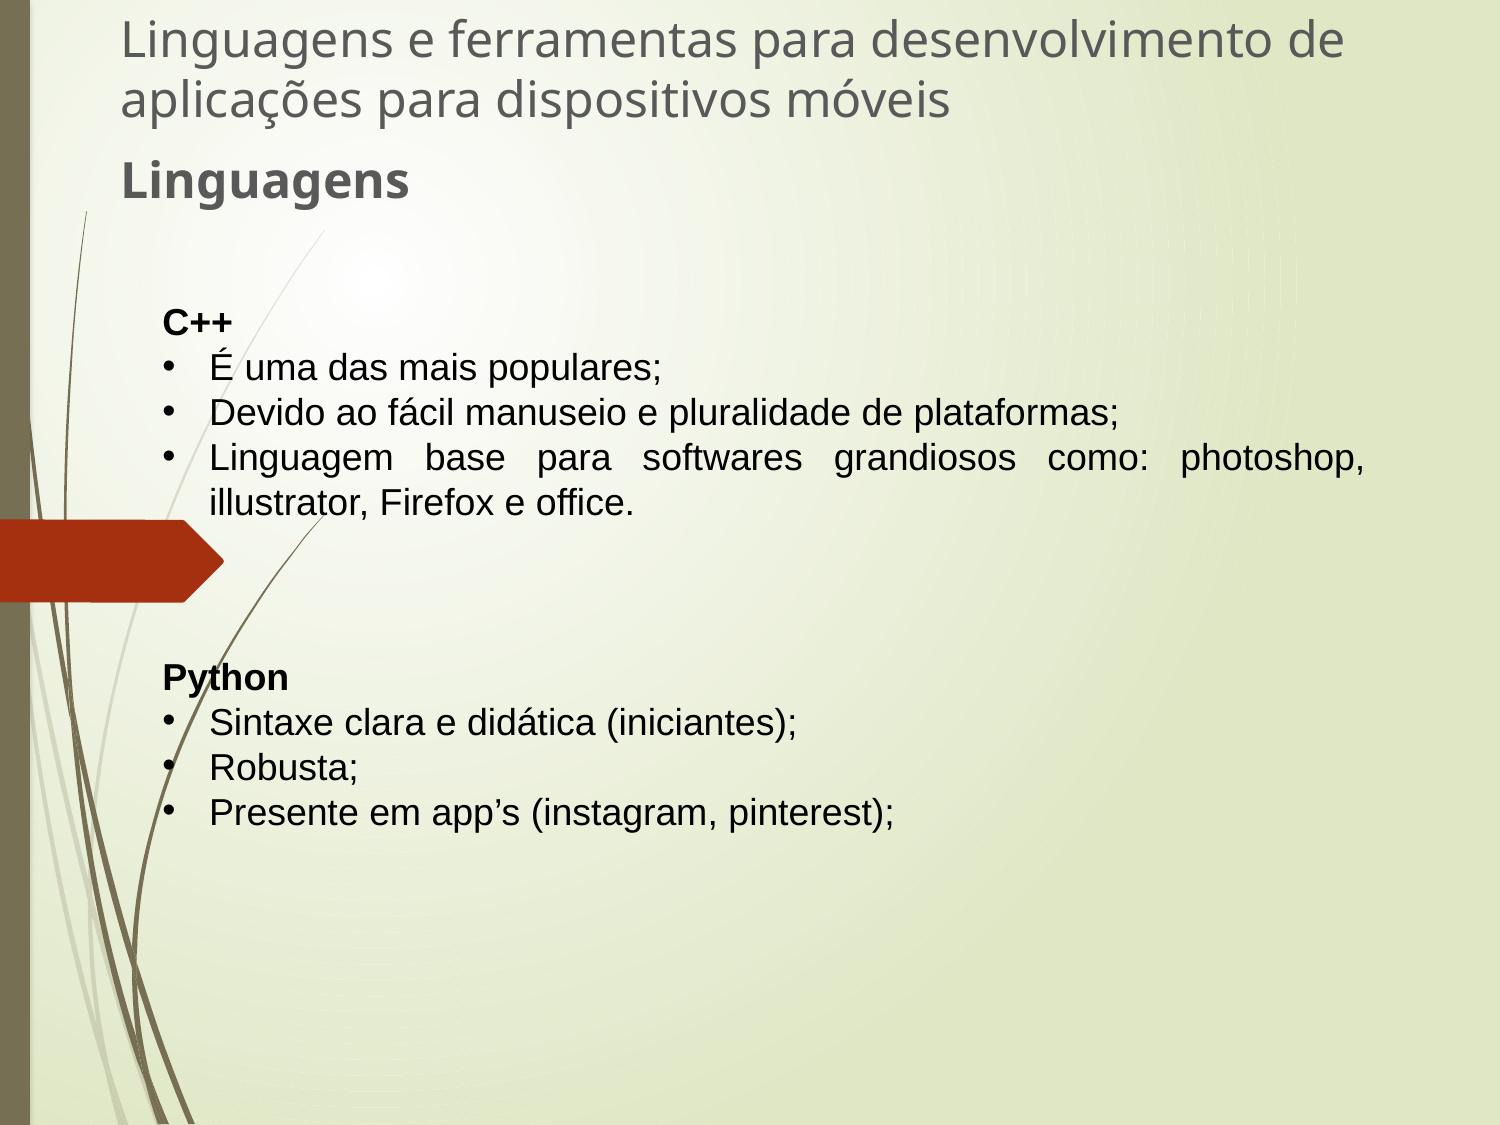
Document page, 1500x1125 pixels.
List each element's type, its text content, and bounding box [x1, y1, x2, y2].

text_box C++ É uma das mais populares; Devido ao fácil manuseio e pluralidade de plataformas; Linguagem base para softwares grandiosos como: photoshop, illustrator, Firefox e office. [147, 290, 1381, 531]
list Linguagens e ferramentas para desenvolvimento de aplicações para dispositivos móveis Linguagens [105, 0, 1381, 247]
text_box Python Sintaxe clara e didática (iniciantes); Robusta; Presente em app’s (instagram, pinterest); [147, 645, 1381, 840]
